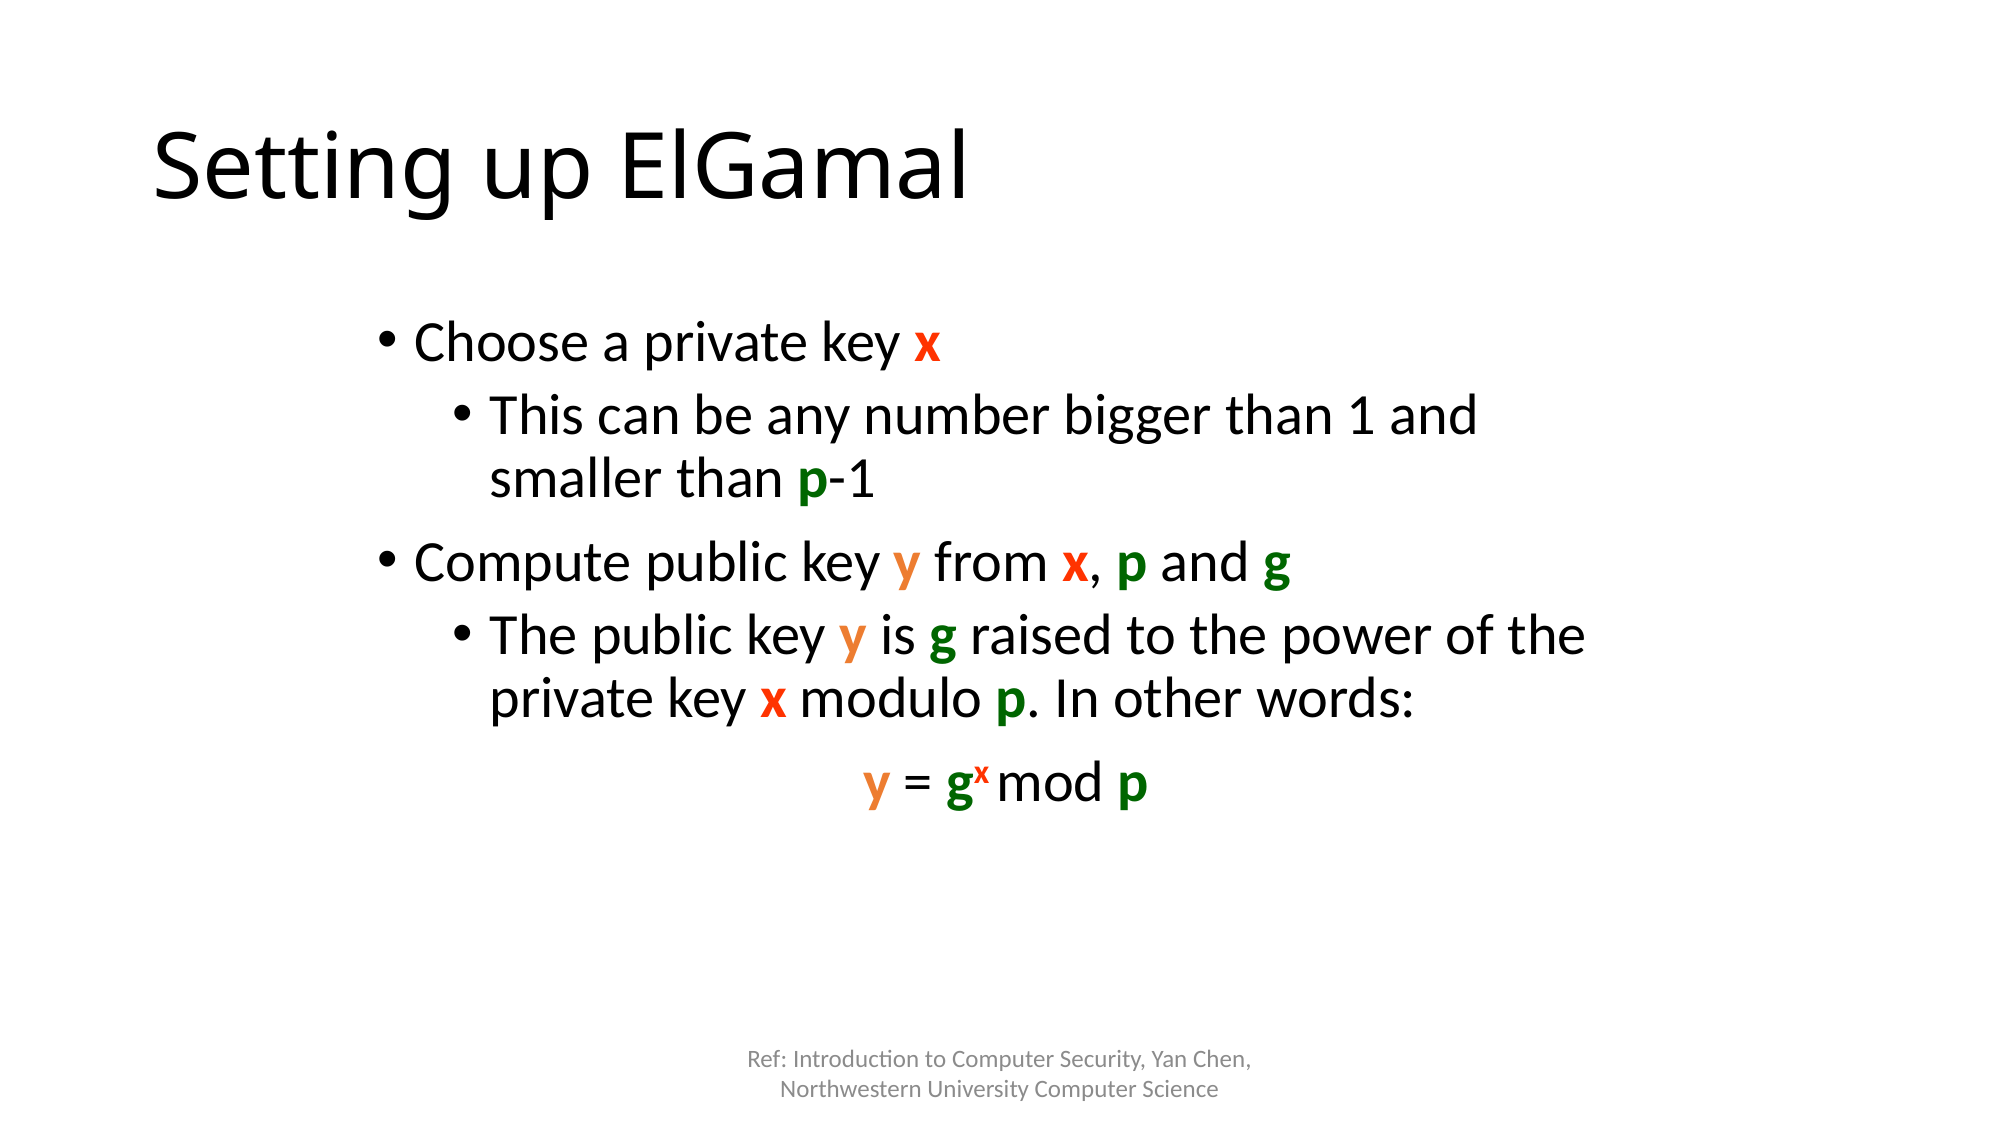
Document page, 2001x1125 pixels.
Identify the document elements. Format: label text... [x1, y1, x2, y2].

text_box Setting up ElGamal [137, 59, 1863, 278]
text_box Choose a private key x This can be any number bigger than 1 and smaller than p-1 Compute public key y from x, p and g The public key y is g raised to the power of the private key x modulo p. In other words: y = gx mod p [362, 212, 1650, 988]
text_box Ref: Introduction to Computer Security, Yan Chen, Northwestern University Computer Science [662, 1042, 1338, 1103]
